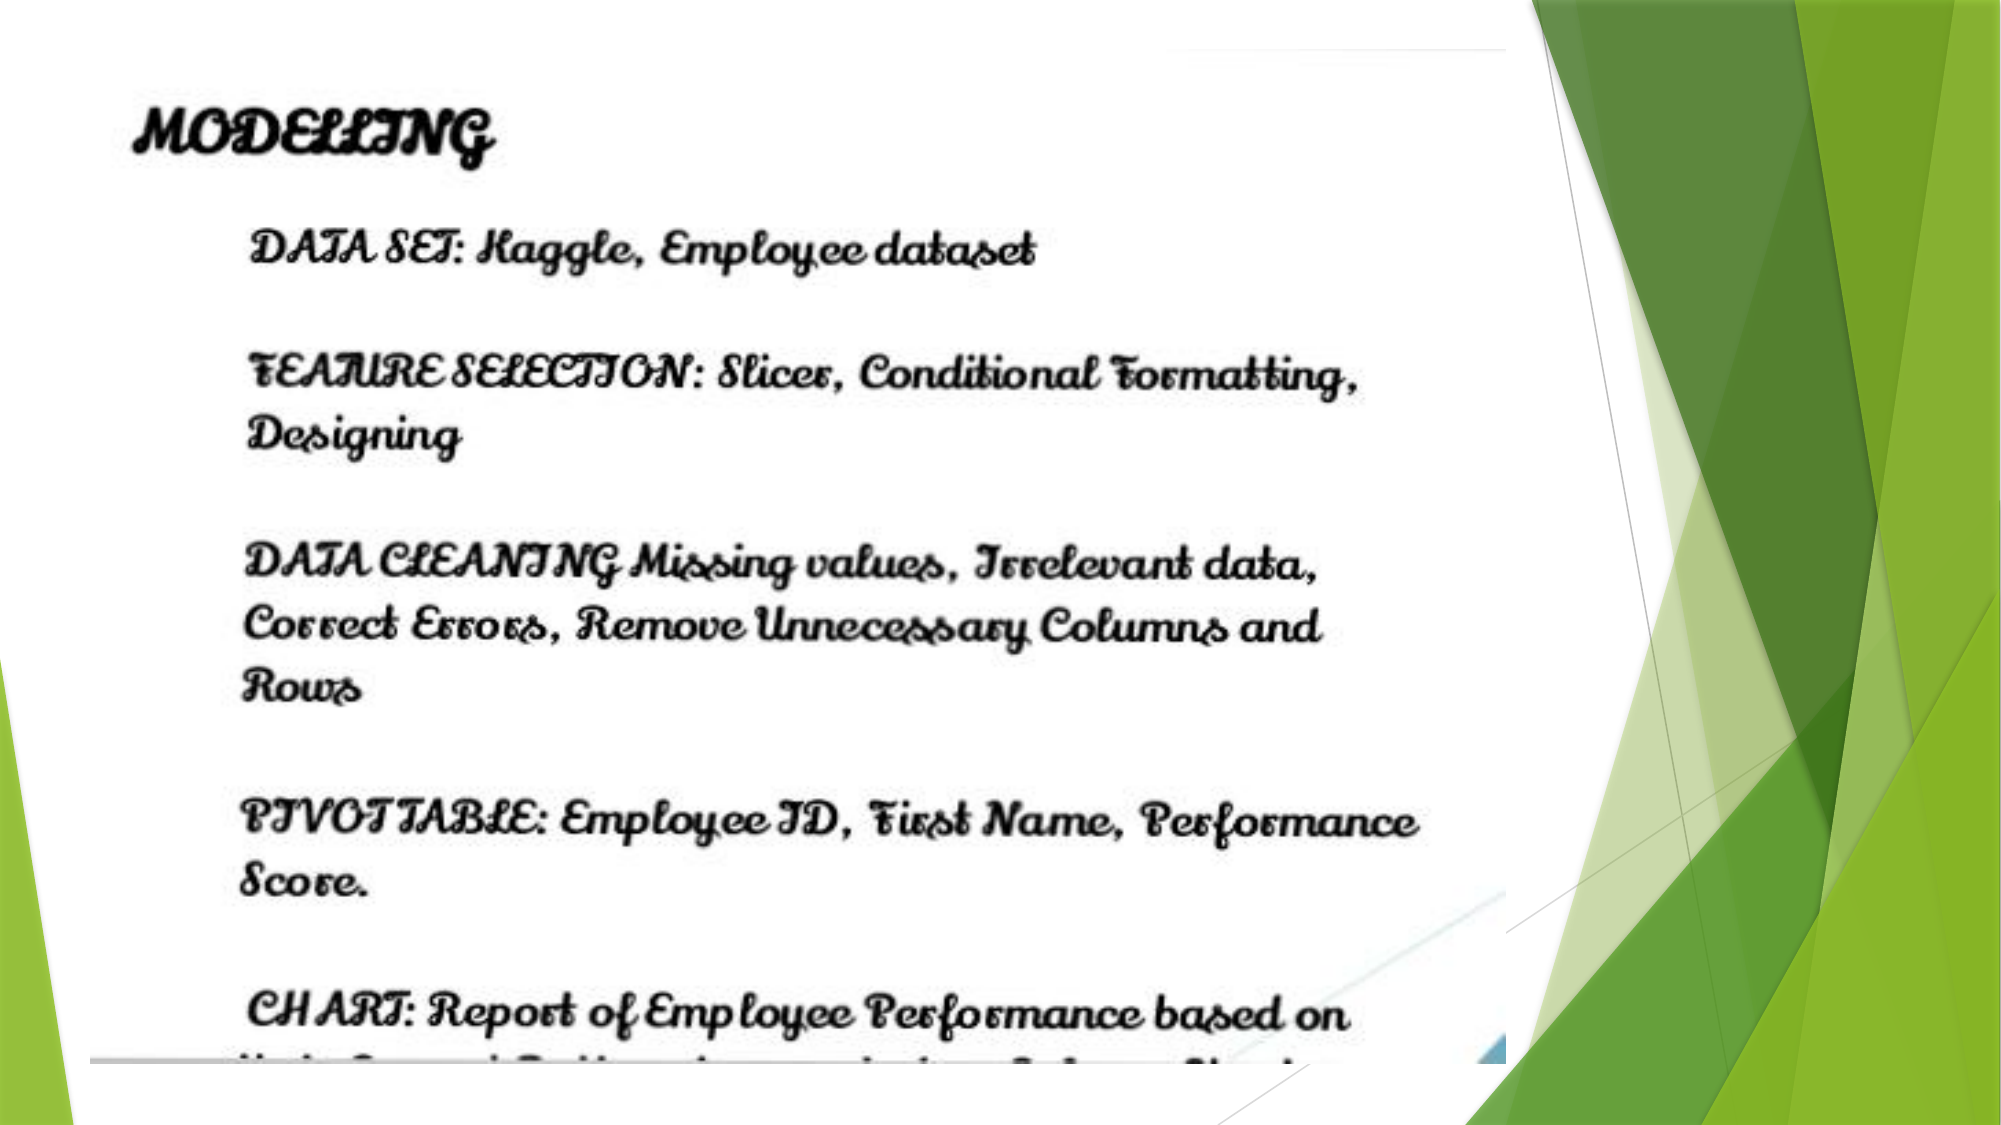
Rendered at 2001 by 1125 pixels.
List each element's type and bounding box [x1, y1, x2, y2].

picture [89, 49, 1507, 1065]
